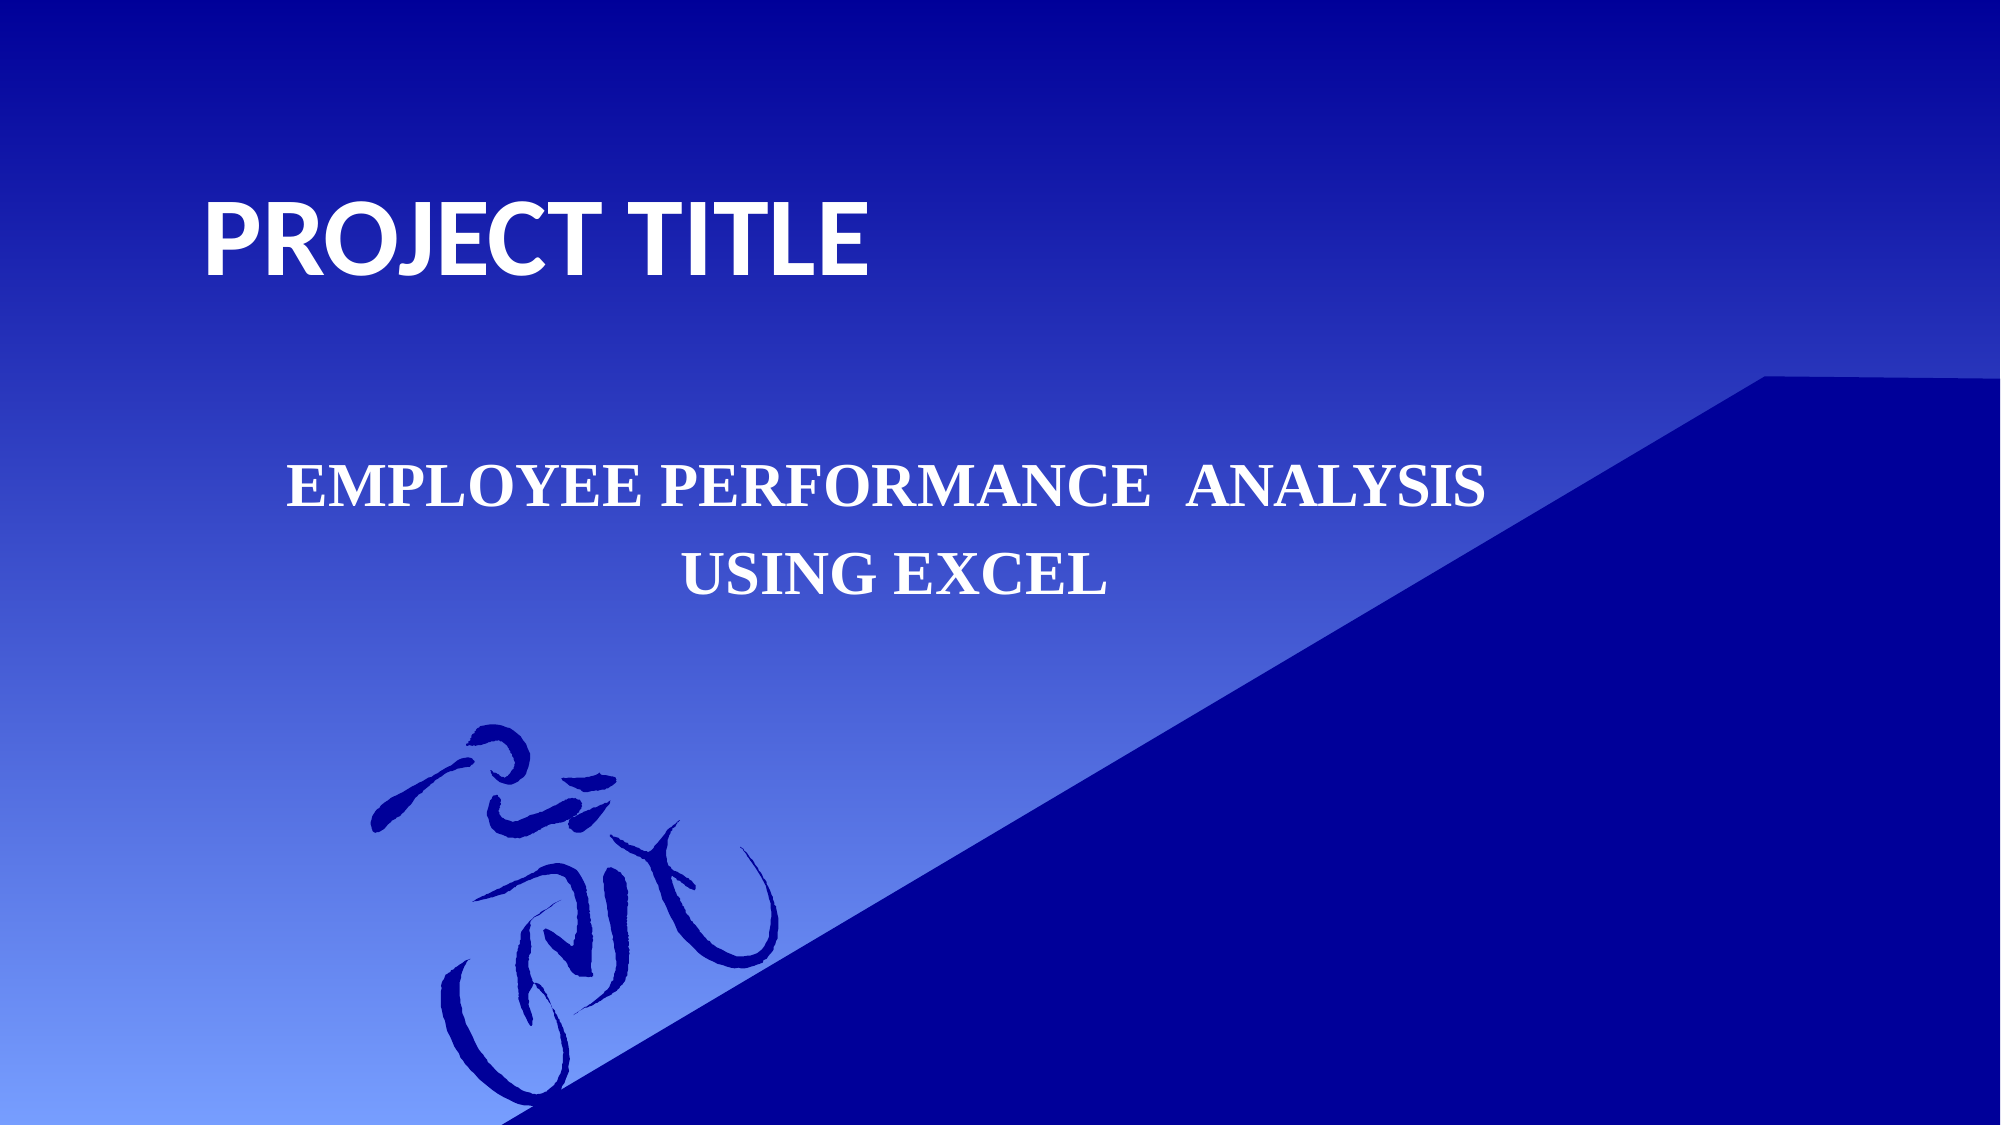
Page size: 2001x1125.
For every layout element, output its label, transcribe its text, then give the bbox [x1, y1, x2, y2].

title PROJECT TITLE [0, 162, 1175, 433]
subtitle EMPLOYEE PERFORMANCE ANALYSIS USING EXCEL [37, 412, 1753, 733]
